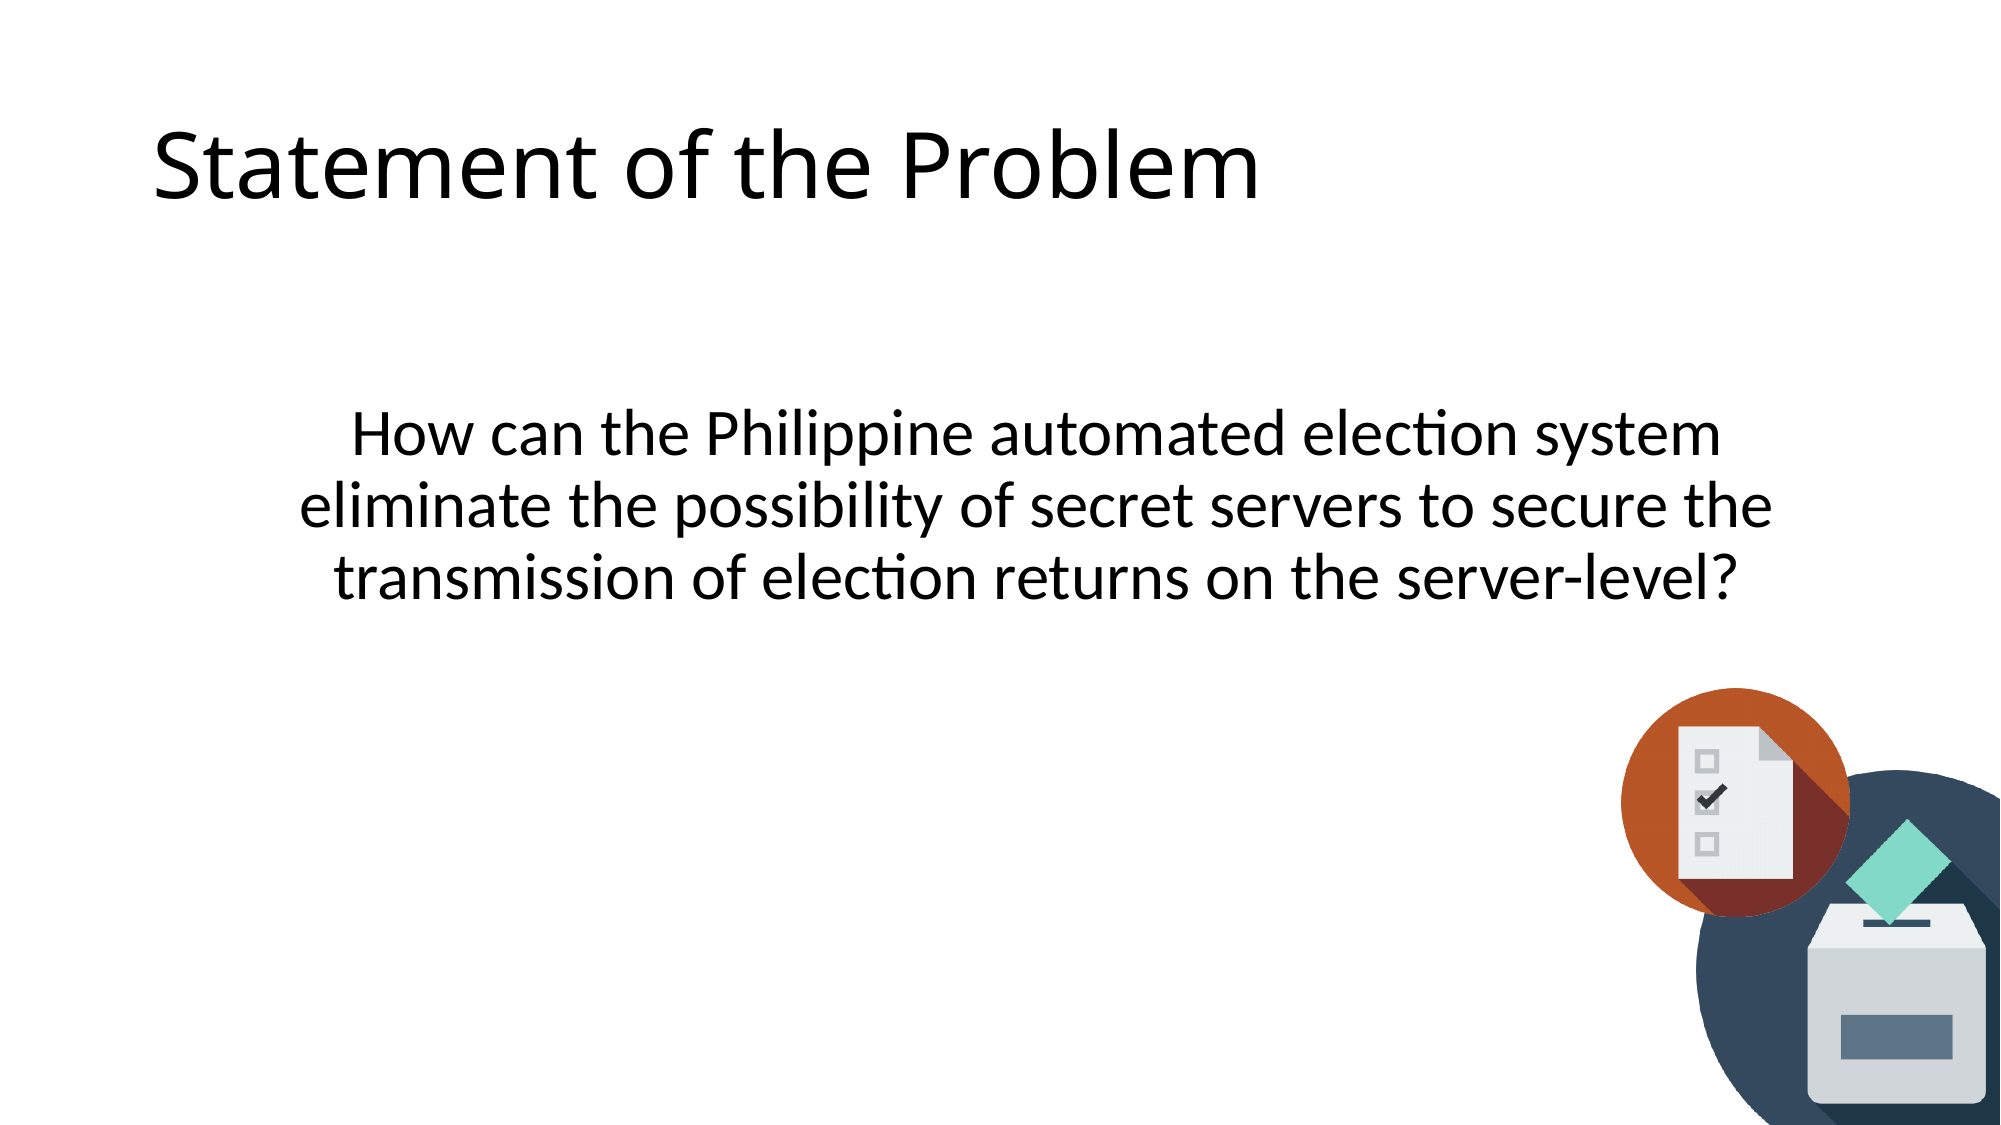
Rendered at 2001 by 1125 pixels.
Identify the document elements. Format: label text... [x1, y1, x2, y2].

title Statement of the Problem [137, 59, 1863, 278]
picture [1621, 688, 2000, 1125]
list How can the Philippine automated election system eliminate the possibility of secret servers to secure the transmission of election returns on the server-level? [137, 299, 1863, 1014]
